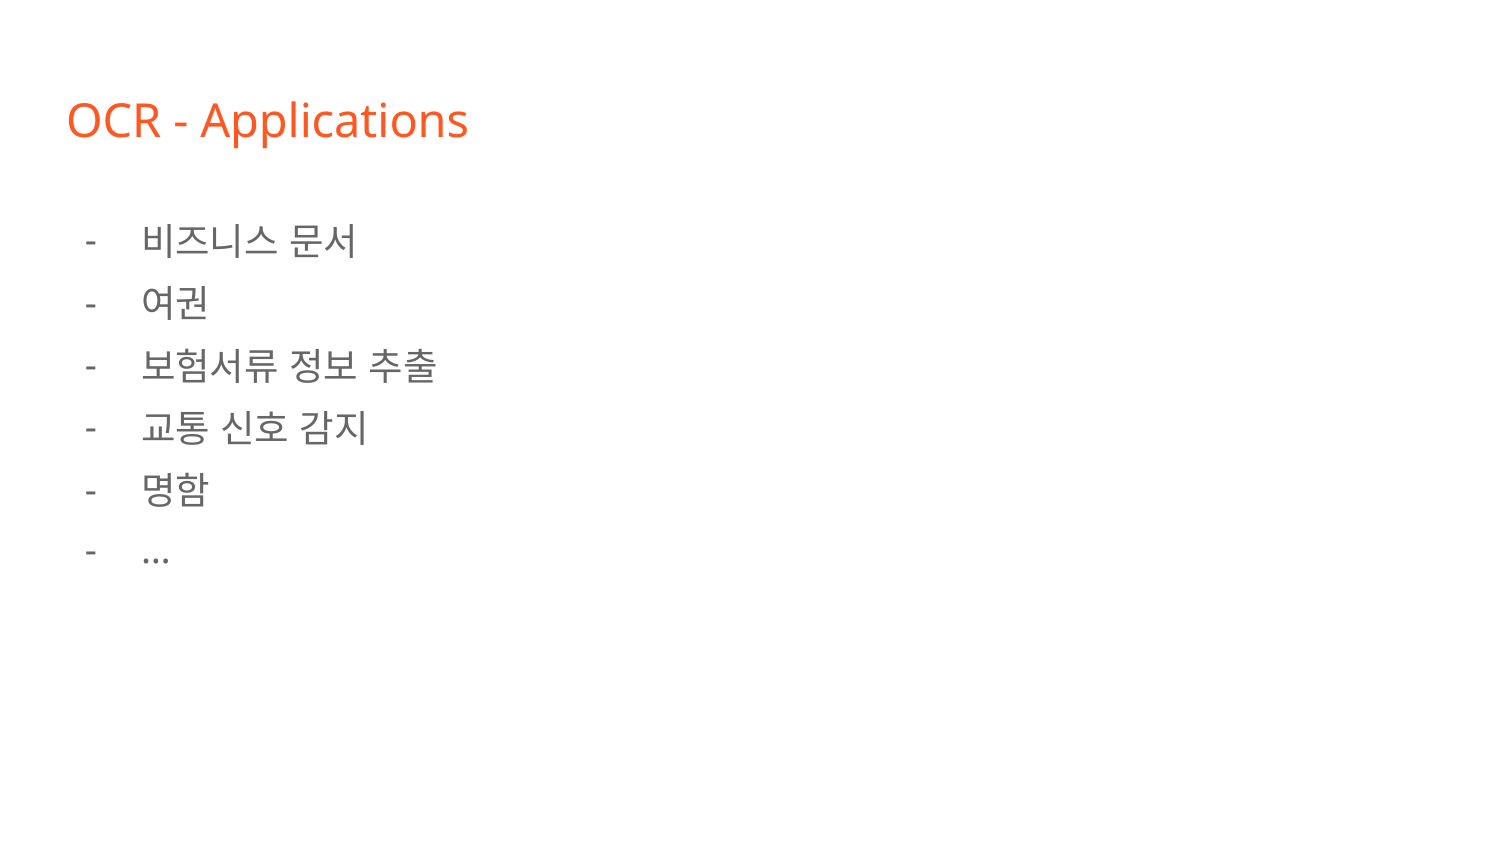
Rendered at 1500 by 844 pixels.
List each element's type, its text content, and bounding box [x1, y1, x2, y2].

list 비즈니스 문서 여권 보험서류 정보 추출 교통 신호 감지 명함 … [51, 189, 1449, 750]
title OCR - Applications [51, 72, 1449, 167]
